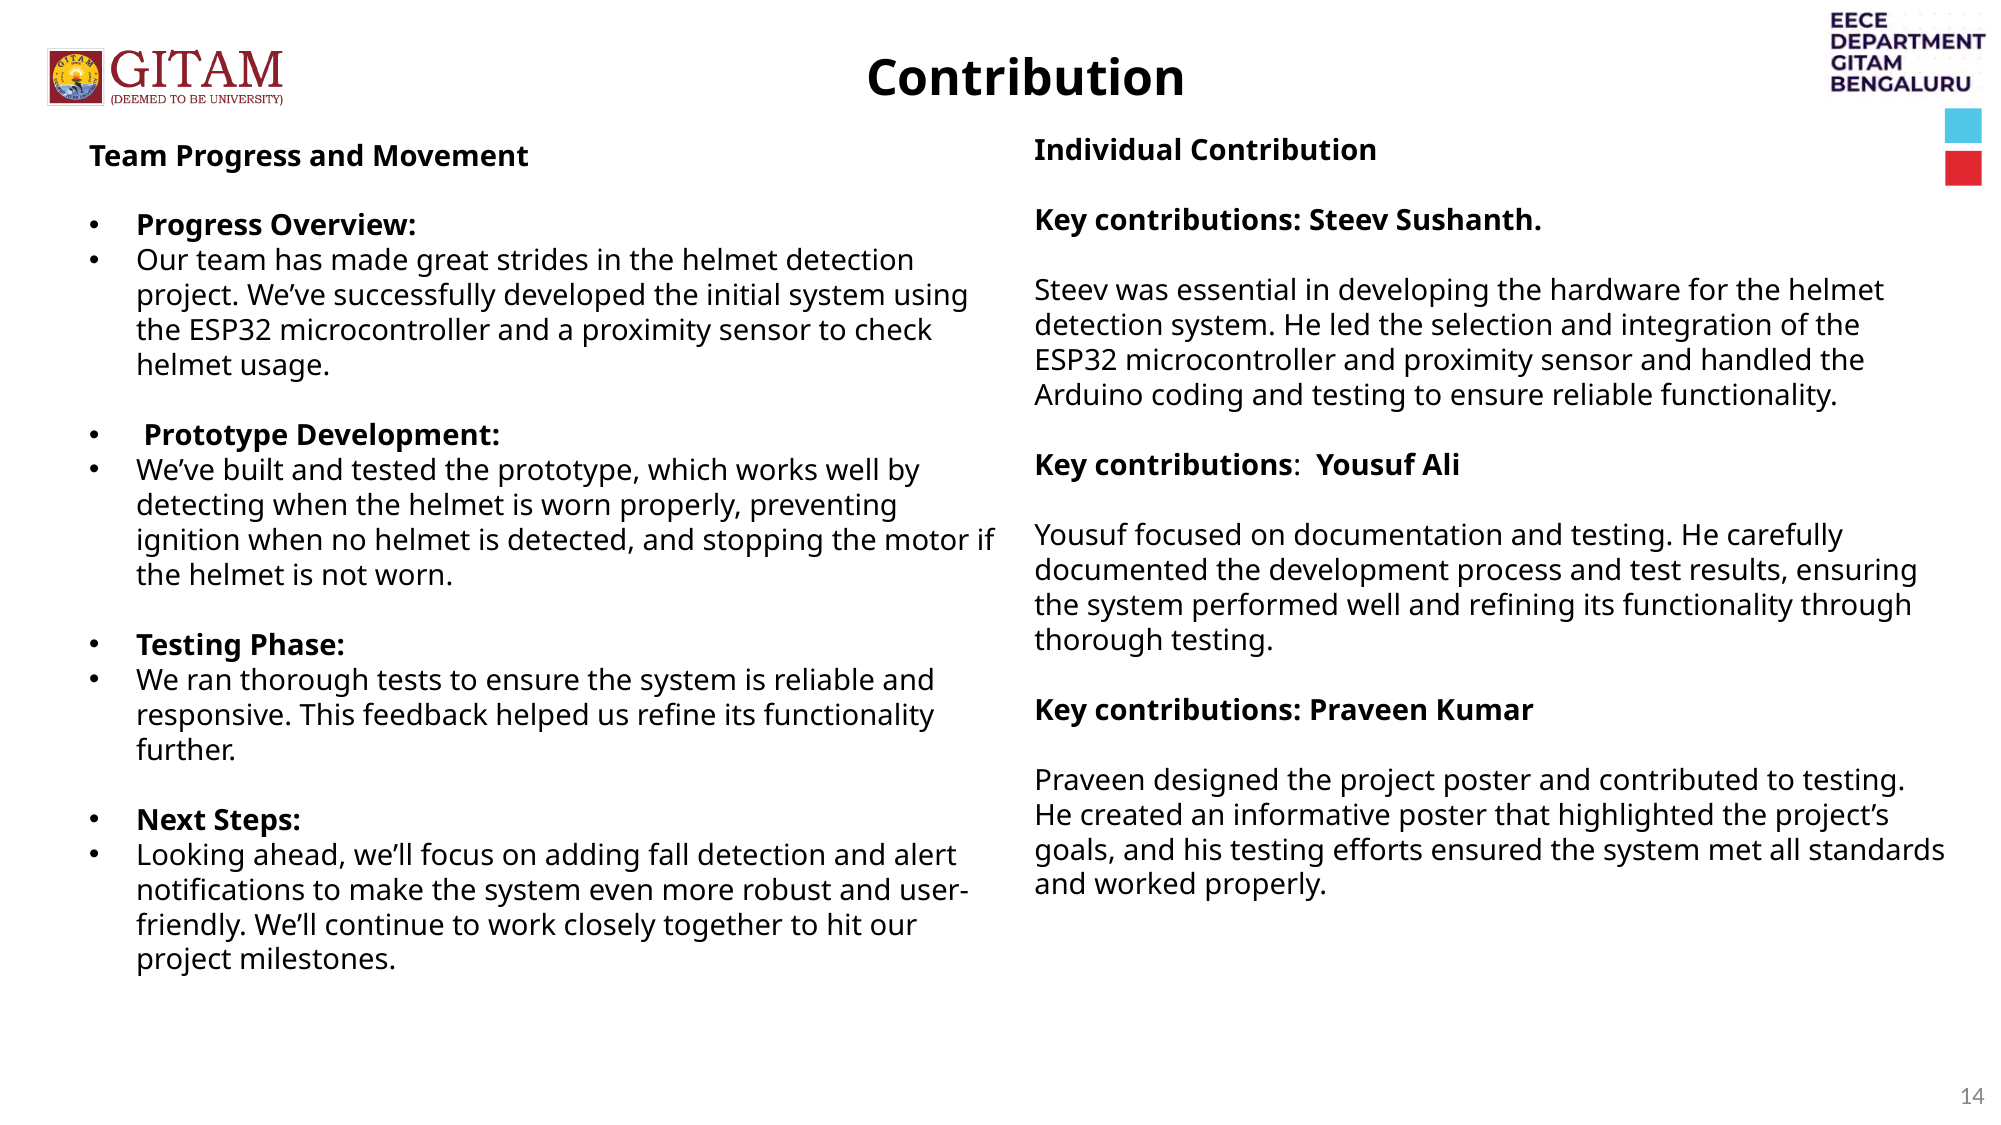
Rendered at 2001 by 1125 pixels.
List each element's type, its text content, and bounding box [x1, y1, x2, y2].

picture [1824, 1, 2000, 101]
text_box Individual Contribution Key contributions: Steev Sushanth. Steev was essential in developing the hardware for the helmet detection system. He led the selection and integration of the ESP32 microcontroller and proximity sensor and handled the Arduino coding and testing to ensure reliable functionality. Key contributions: Yousuf Ali Yousuf focused on documentation and testing. He carefully documented the development process and test results, ensuring the system performed well and refining its functionality through thorough testing. Key contributions: Praveen Kumar Praveen designed the project poster and contributed to testing. He created an informative poster that highlighted the project’s goals, and his testing efforts ensured the system met all standards and worked properly. [1019, 124, 1965, 1066]
picture [43, 42, 163, 112]
text_box Contribution [163, 38, 1889, 119]
text_box Team Progress and Movement Progress Overview: Our team has made great strides in the helmet detection project. We’ve successfully developed the initial system using the ESP32 microcontroller and a proximity sensor to check helmet usage. Prototype Development: We’ve built and tested the prototype, which works well by detecting when the helmet is worn properly, preventing ignition when no helmet is detected, and stopping the motor if the helmet is not worn. Testing Phase: We ran thorough tests to ensure the system is reliable and responsive. This feedback helped us refine its functionality further. Next Steps: Looking ahead, we’ll focus on adding fall detection and alert notifications to make the system even more robust and user-friendly. We’ll continue to work closely together to hit our project milestones. [74, 129, 1020, 1071]
slide_number 14 [1550, 1065, 2000, 1125]
